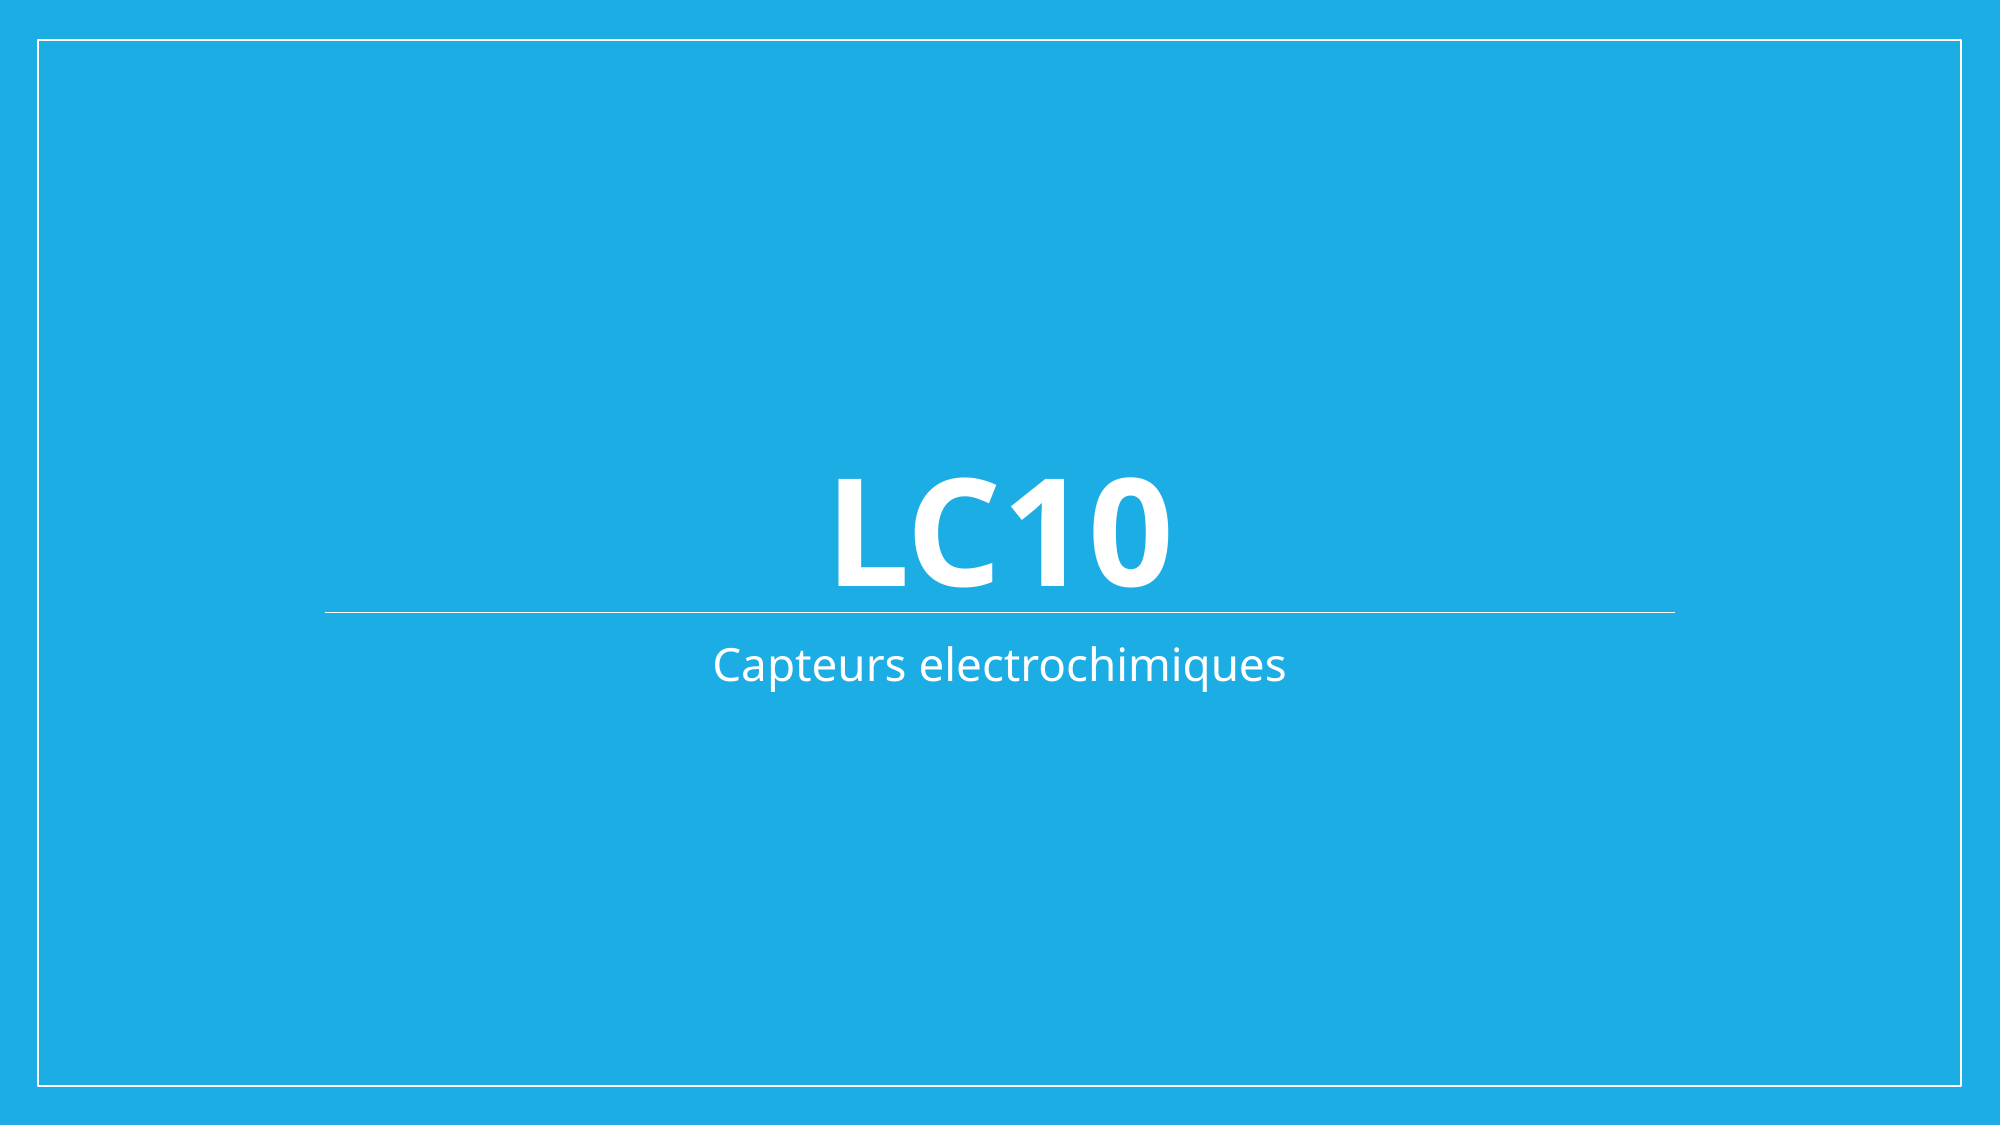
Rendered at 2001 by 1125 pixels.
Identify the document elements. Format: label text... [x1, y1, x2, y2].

title LC10 [182, 144, 1818, 625]
subtitle Capteurs electrochimiques [280, 634, 1719, 863]
